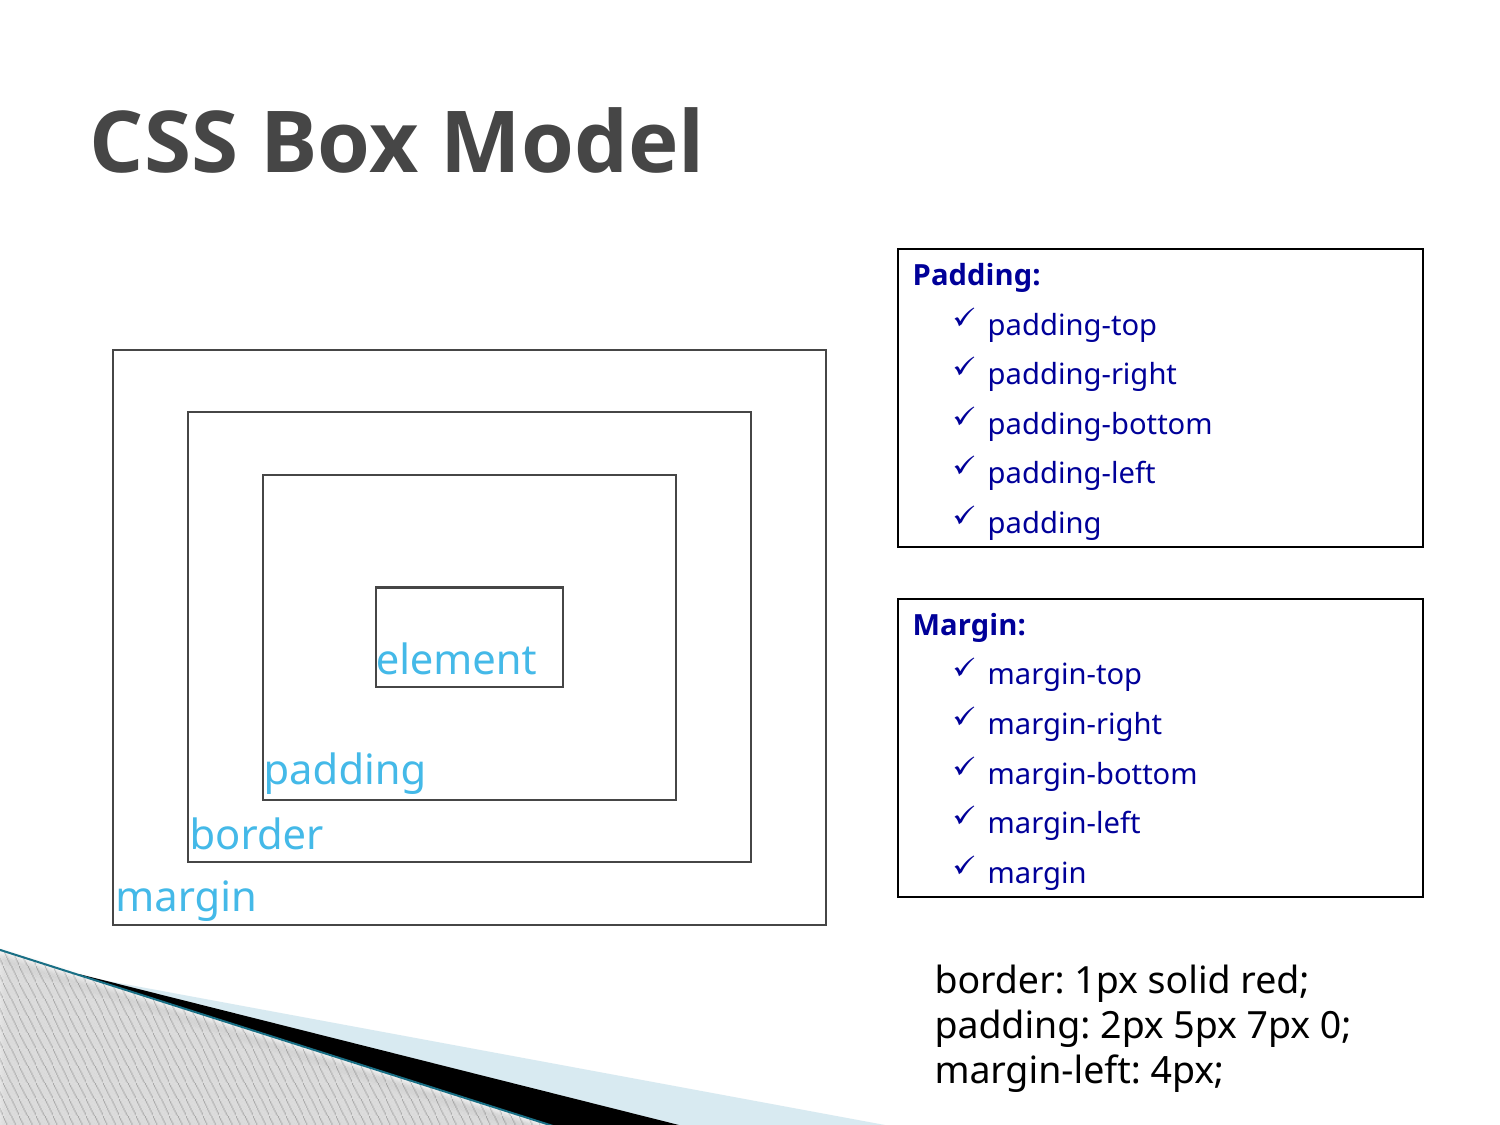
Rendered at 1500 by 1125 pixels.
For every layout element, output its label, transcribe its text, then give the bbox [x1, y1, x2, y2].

text_box [263, 474, 676, 800]
text_box [113, 350, 826, 925]
text_box [188, 412, 751, 863]
text_box margin [100, 862, 272, 928]
text_box [375, 587, 564, 688]
text_box Margin: margin-top margin-right margin-bottom margin-left margin [897, 598, 1423, 897]
text_box border: 1px solid red; padding: 2px 5px 7px 0; margin-left: 4px; [919, 948, 1367, 1099]
text_box element [361, 624, 552, 691]
text_box padding [248, 734, 442, 801]
title CSS Box Model [75, 45, 1425, 233]
text_box Padding: padding-top padding-right padding-bottom padding-left padding [897, 248, 1423, 547]
text_box border [174, 800, 339, 866]
